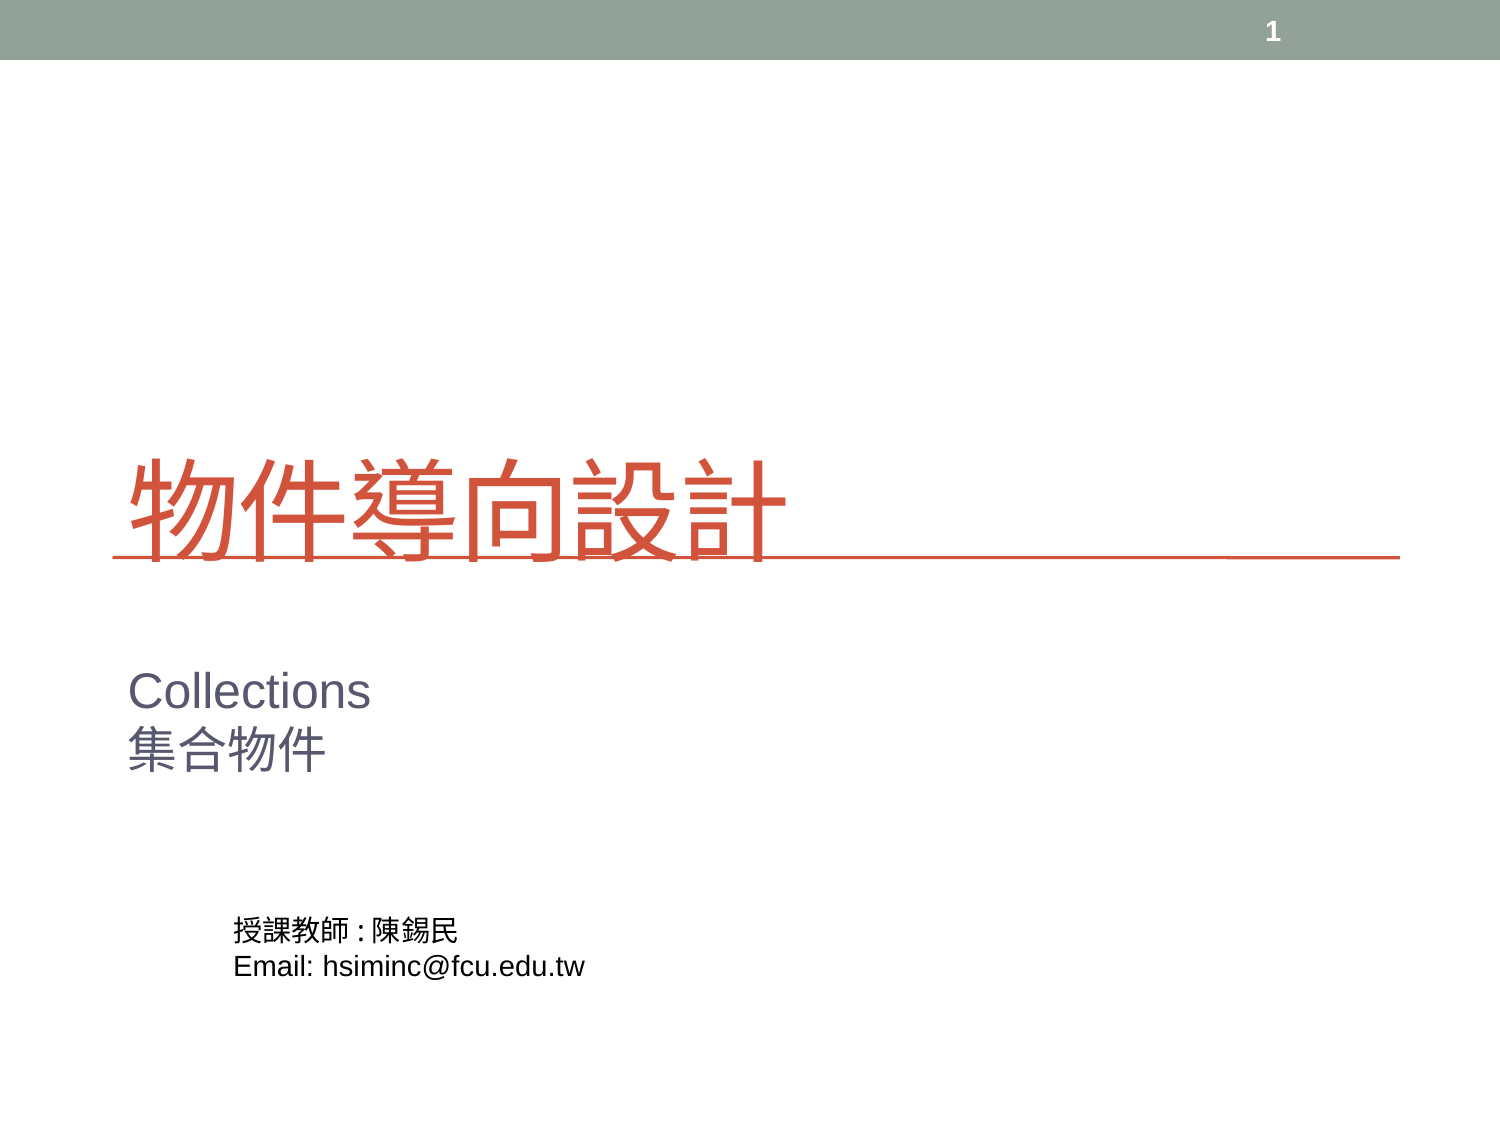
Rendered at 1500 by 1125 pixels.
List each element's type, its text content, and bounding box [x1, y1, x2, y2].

title 物件導向設計 [112, 349, 1388, 591]
subtitle Collections 集合物件 [112, 575, 1163, 863]
text_box 授課教師:陳錫民 Email: hsiminc@fcu.edu.tw [218, 905, 969, 990]
slide_number 1 [1250, 3, 1425, 57]
